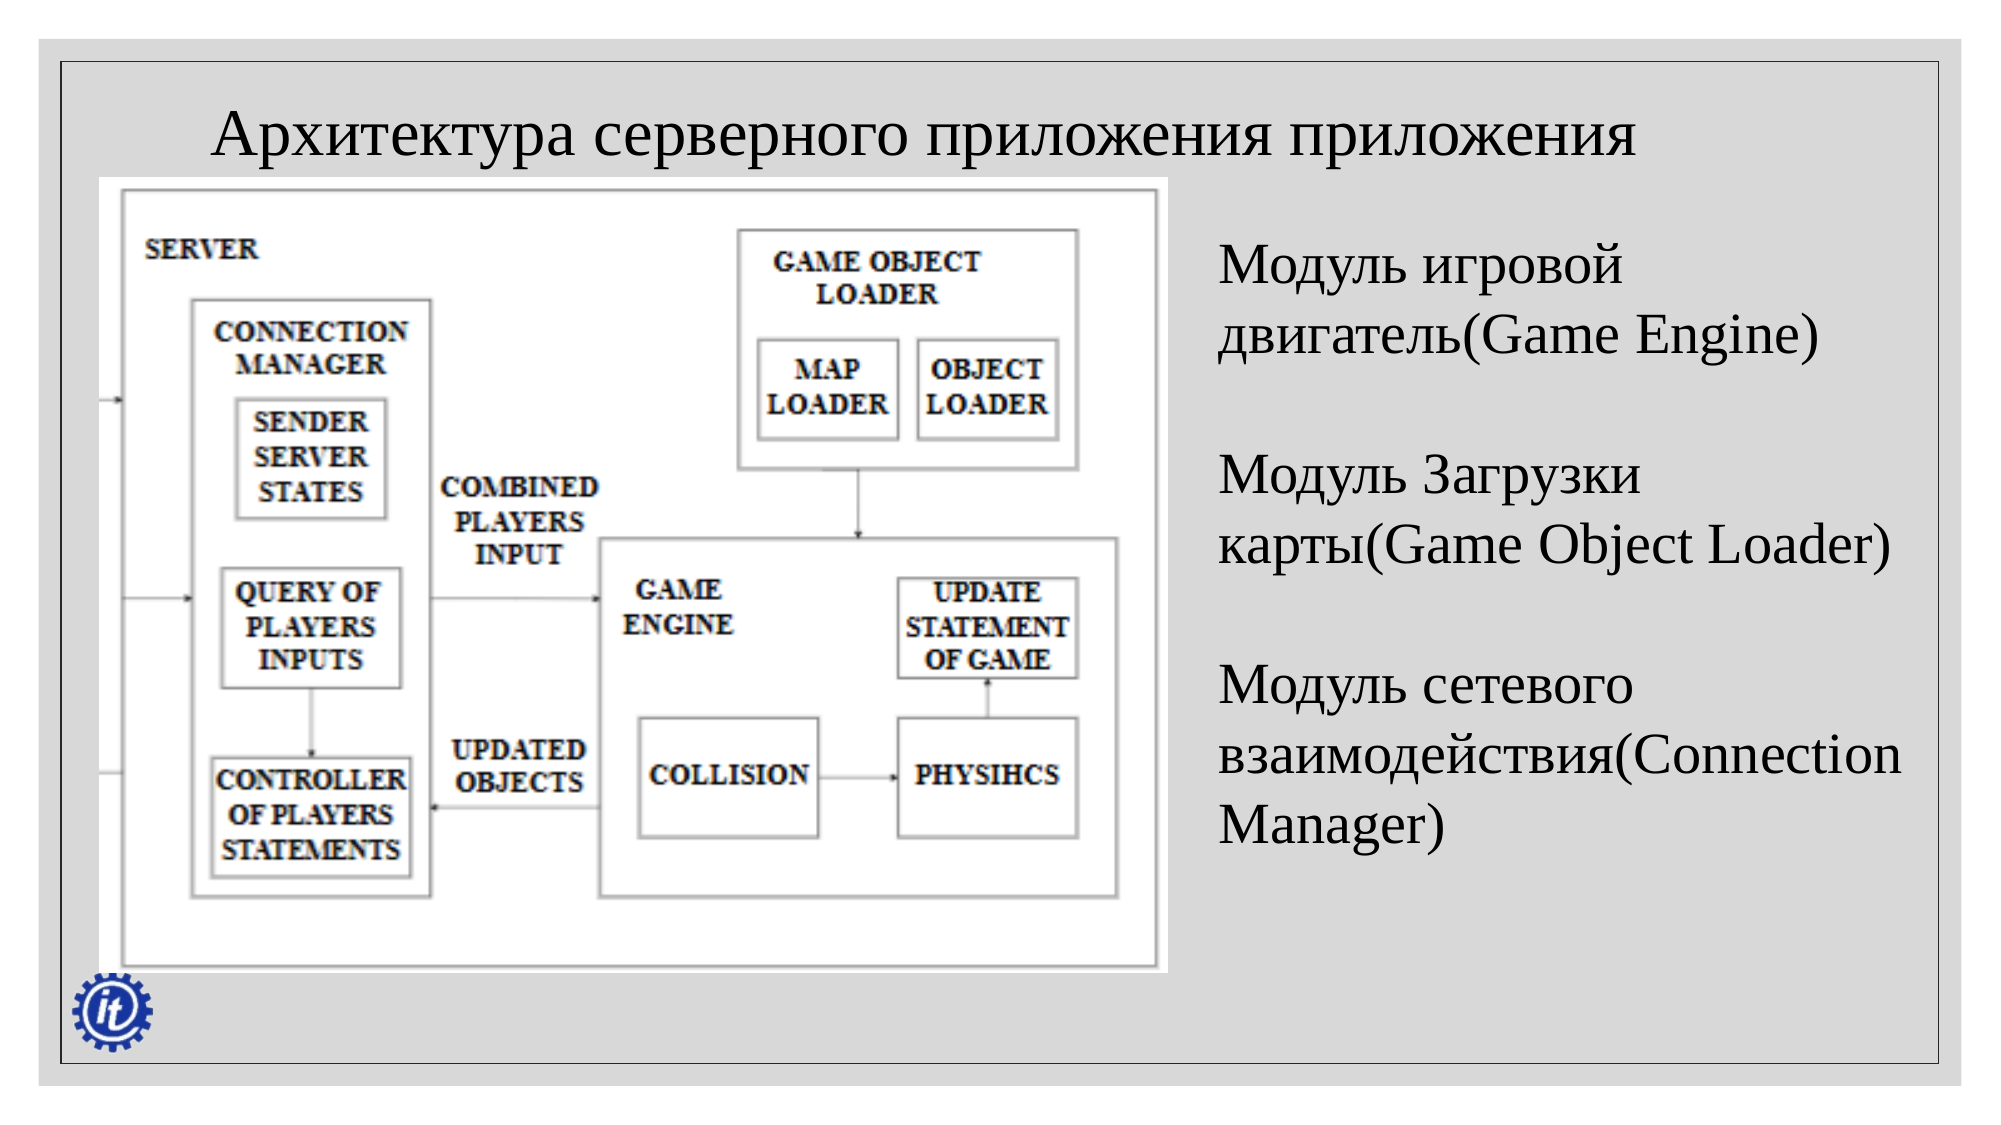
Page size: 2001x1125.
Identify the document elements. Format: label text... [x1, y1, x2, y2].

picture [57, 177, 1168, 1058]
text_box Архитектура серверного приложения приложения [195, 81, 1805, 177]
text_box Модуль игровой двигатель(Game Engine) Модуль Загрузки карты(Game Object Loader) Модуль сетевого взаимодействия(Connection Manager) [1204, 218, 1966, 863]
